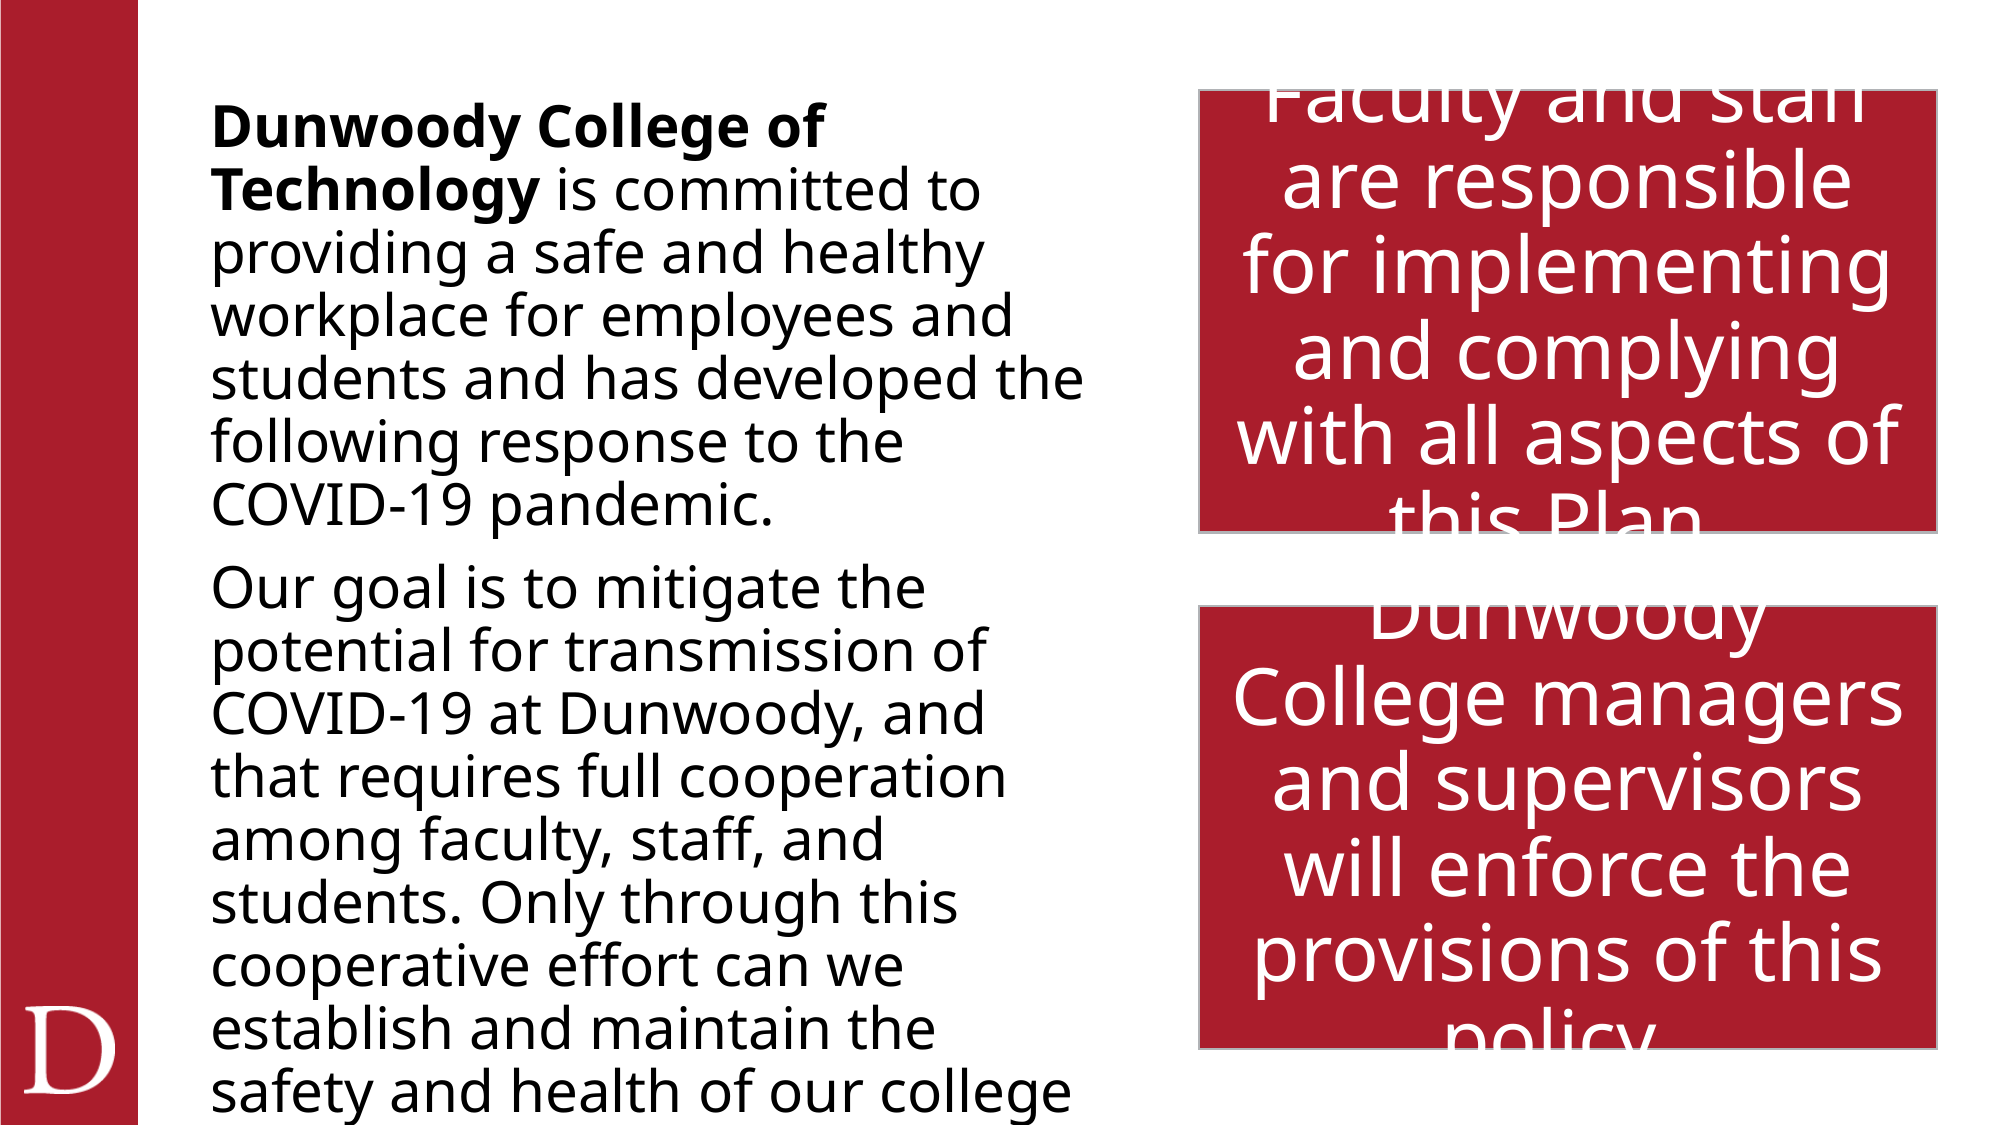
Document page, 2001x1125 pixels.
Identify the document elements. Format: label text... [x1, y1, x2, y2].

picture [24, 1006, 115, 1094]
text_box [1181, 89, 1956, 1050]
list Dunwoody College of Technology is committed to providing a safe and healthy workplace for employees and students and has developed the following response to the COVID-19 pandemic. Our goal is to mitigate the potential for transmission of COVID-19 at Dunwoody, and that requires full cooperation among faculty, staff, and students. Only through this cooperative effort can we establish and maintain the safety and health of our college community. [195, 89, 1125, 740]
